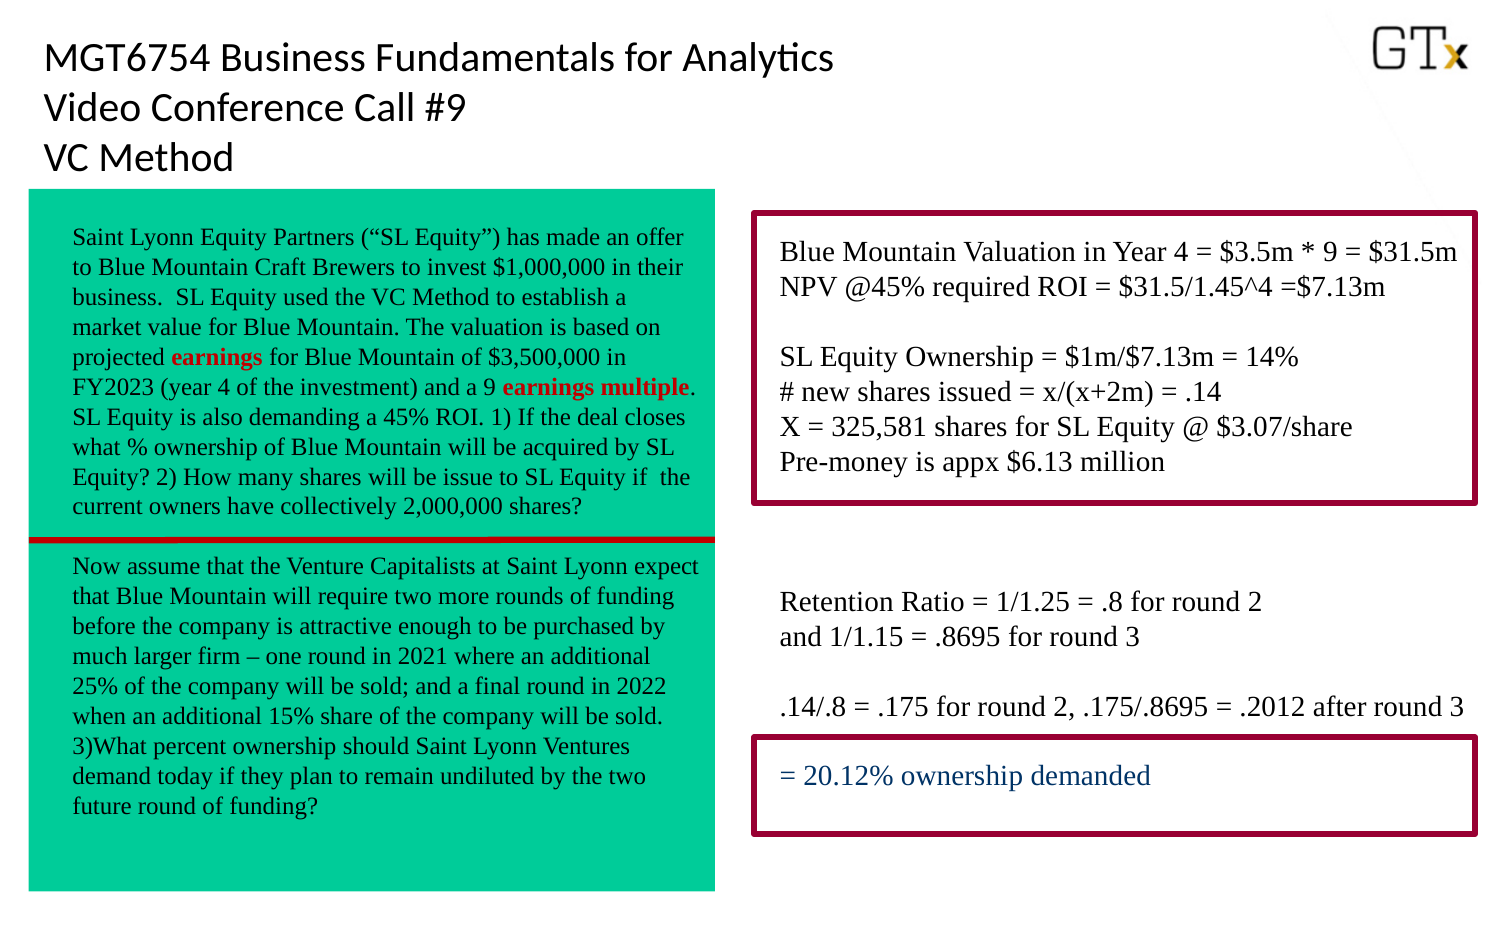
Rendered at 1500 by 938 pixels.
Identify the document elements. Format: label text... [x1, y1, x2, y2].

text_box [28, 547, 715, 892]
text_box [754, 737, 1476, 834]
picture [0, 0, 1500, 312]
text_box Saint Lyonn Equity Partners (“SL Equity”) has made an offer to Blue Mountain Craft Brewers to invest $1,000,000 in their business. SL Equity used the VC Method to establish a market value for Blue Mountain. The valuation is based on projected earnings for Blue Mountain of $3,500,000 in FY2023 (year 4 of the investment) and a 9 earnings multiple. SL Equity is also demanding a 45% ROI. 1) If the deal closes what % ownership of Blue Mountain will be acquired by SL Equity? 2) How many shares will be issue to SL Equity if the current owners have collectively 2,000,000 shares? Now assume that the Venture Capitalists at Saint Lyonn expect that Blue Mountain will require two more rounds of funding before the company is attractive enough to be purchased by much larger firm – one round in 2021 where an additional 25% of the company will be sold; and a final round in 2022 when an additional 15% share of the company will be sold. 3)What percent ownership should Saint Lyonn Ventures demand today if they plan to remain undiluted by the two future round of funding? [57, 548, 715, 827]
text_box [28, 188, 715, 537]
text_box Blue Mountain Valuation in Year 4 = $3.5m * 9 = $31.5m NPV @45% required ROI = $31.5/1.45^4 =$7.13m SL Equity Ownership = $1m/$7.13m = 14% # new shares issued = x/(x+2m) = .14 X = 325,581 shares for SL Equity @ $3.07/share Pre-money is appx $6.13 million Retention Ratio = 1/1.25 = .8 for round 2 and 1/1.15 = .8695 for round 3 .14/.8 = .175 for round 2, .175/.8695 = .2012 after round 3 = 20.12% ownership demanded [764, 224, 1481, 800]
text_box MGT6754 Business Fundamentals for Analytics Video Conference Call #9 VC Method [28, 22, 1083, 188]
text_box Saint Lyonn Equity Partners (“SL Equity”) has made an offer to Blue Mountain Craft Brewers to invest $1,000,000 in their business. SL Equity used the VC Method to establish a market value for Blue Mountain. The valuation is based on projected earnings for Blue Mountain of $3,500,000 in FY2023 (year 4 of the investment) and a 9 earnings multiple. SL Equity is also demanding a 45% ROI. 1) If the deal closes what % ownership of Blue Mountain will be acquired by SL Equity? 2) How many shares will be issue to SL Equity if the current owners have collectively 2,000,000 shares? Now assume that the Venture Capitalists at Saint Lyonn expect that Blue Mountain will require two more rounds of funding before the company is attractive enough to be purchased by much larger firm – one round in 2021 where an additional 25% of the company will be sold; and a final round in 2022 when an additional 15% share of the company will be sold. 3)What percent ownership should Saint Lyonn Ventures demand today if they plan to remain undiluted by the two future round of funding? [57, 213, 715, 537]
text_box [754, 213, 1476, 504]
